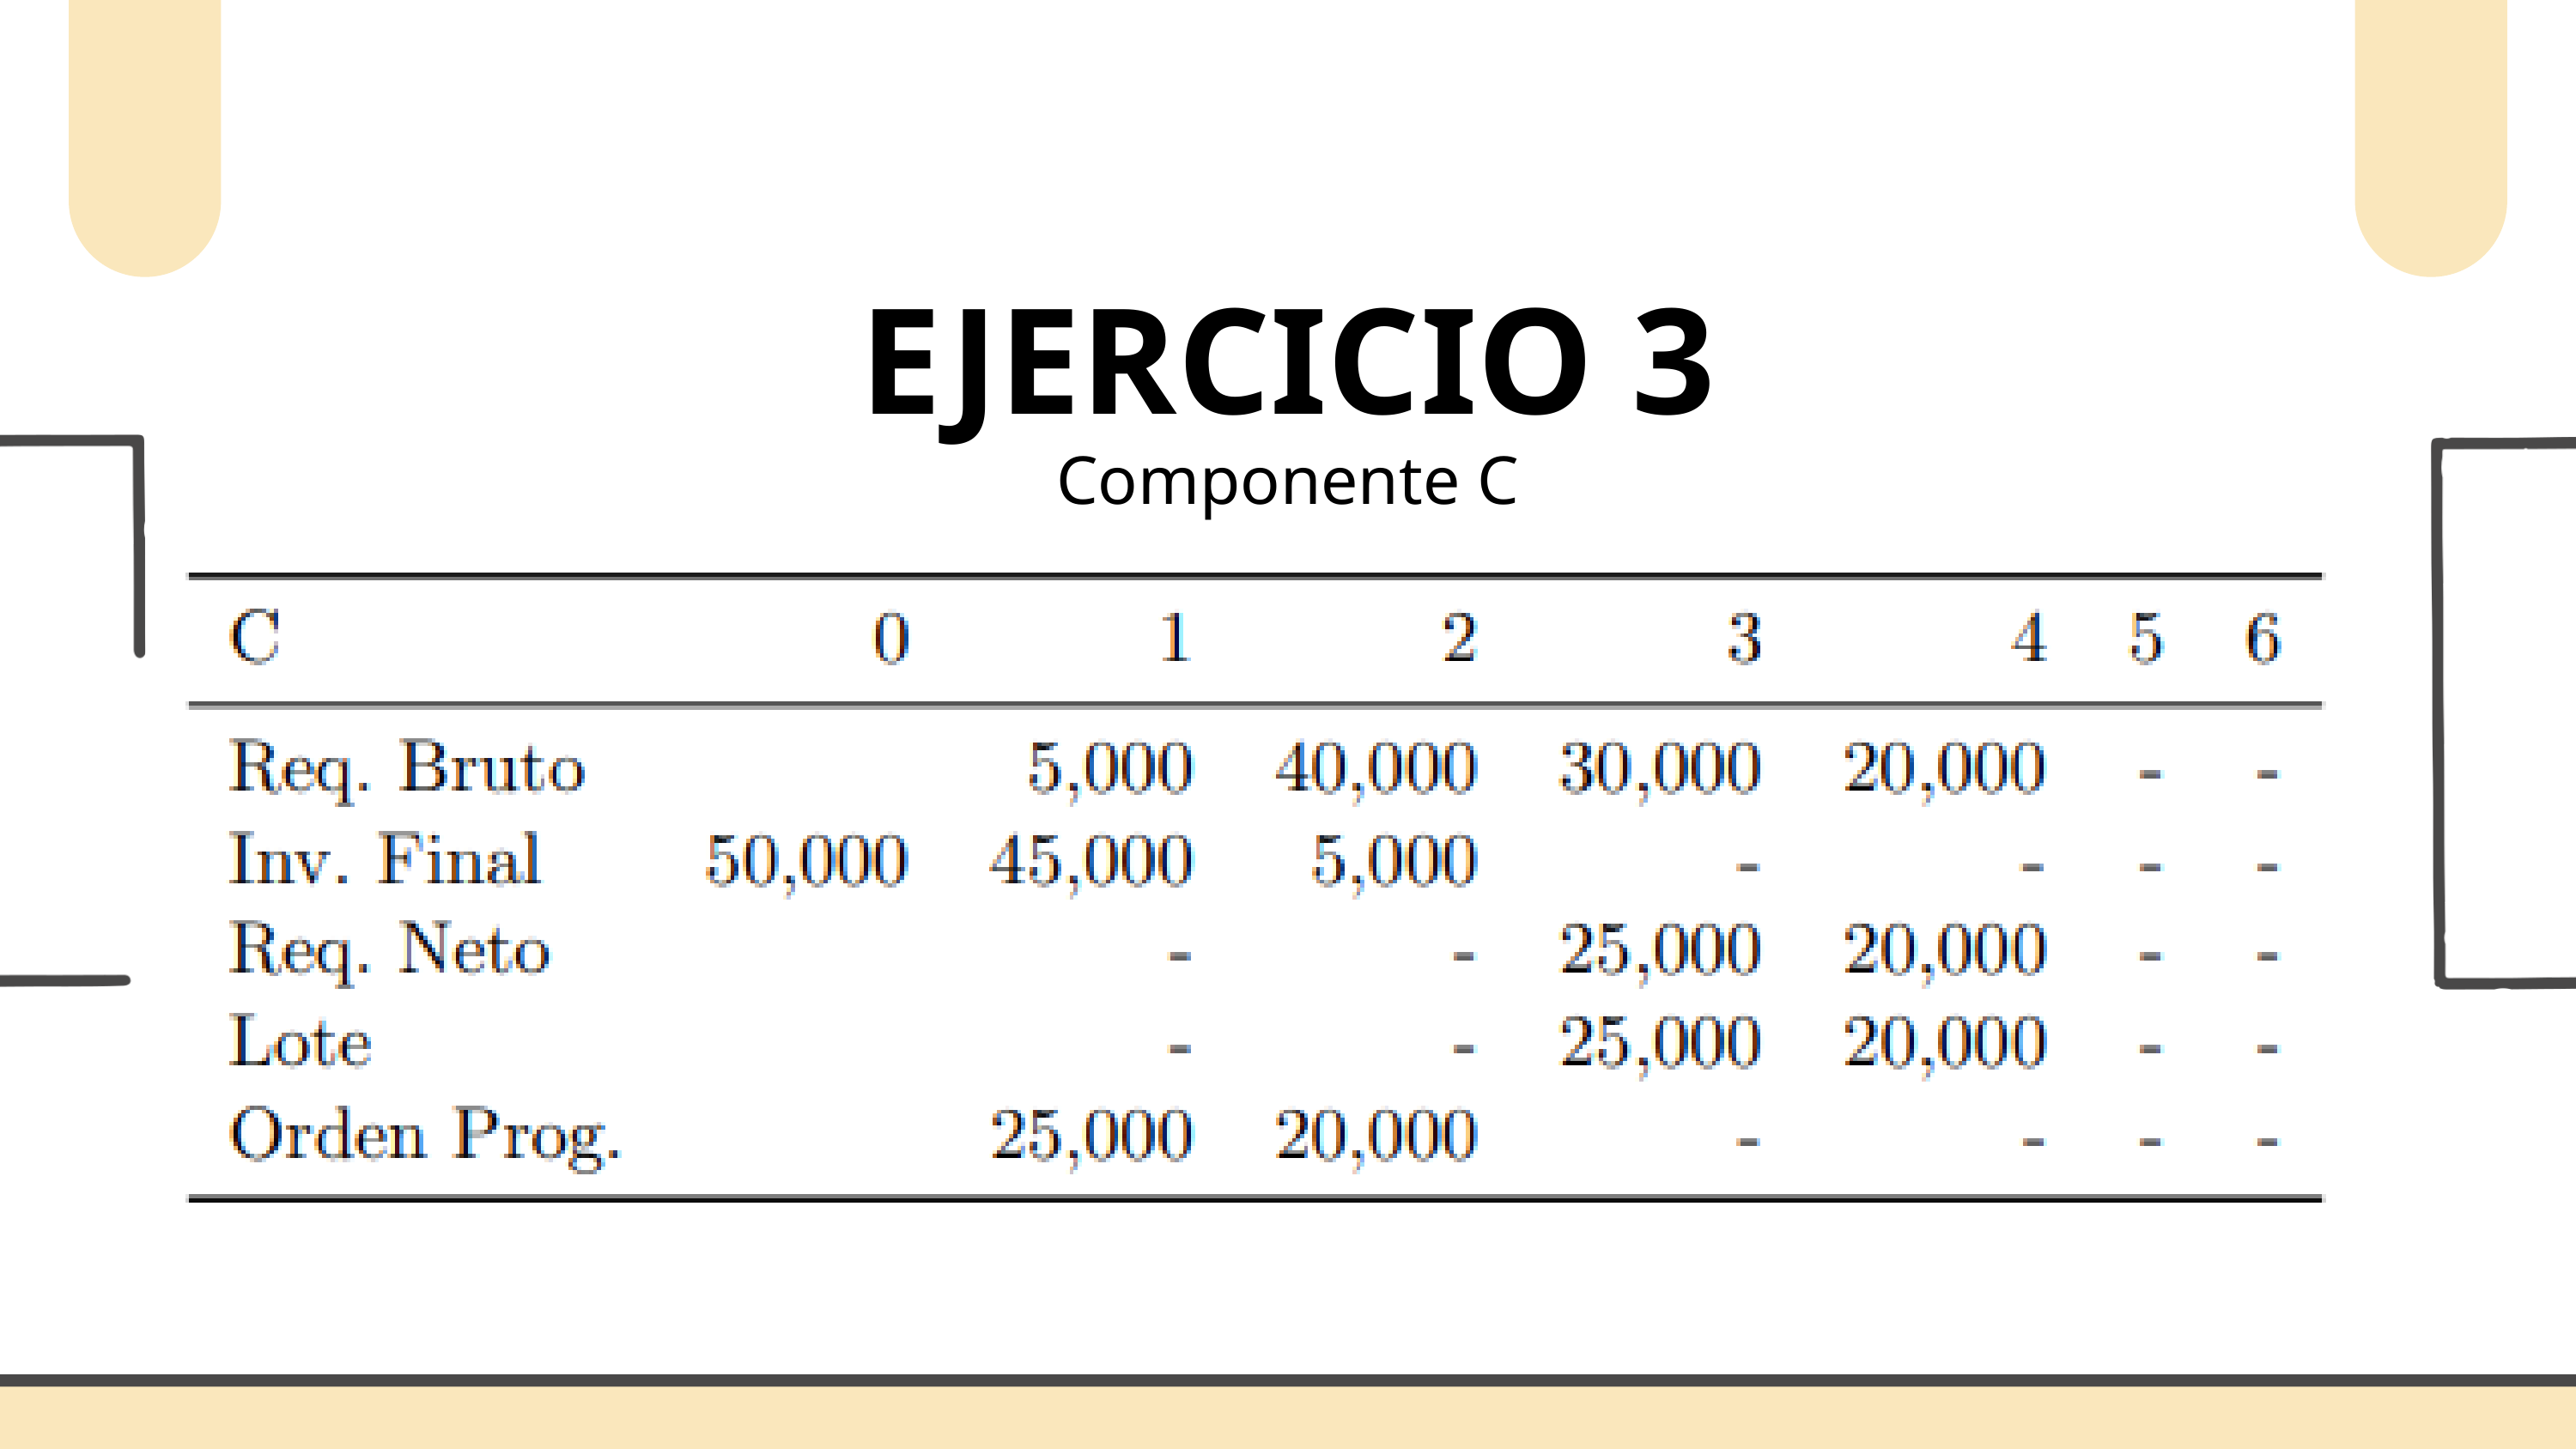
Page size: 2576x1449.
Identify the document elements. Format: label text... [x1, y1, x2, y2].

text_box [68, 0, 222, 277]
text_box [145, 456, 2399, 1304]
text_box EJERCICIO 3 [686, 238, 1890, 444]
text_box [2354, 0, 2508, 277]
text_box [2431, 434, 2576, 990]
text_box [0, 434, 146, 990]
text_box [0, 1379, 2576, 1449]
text_box Componente C [236, 425, 2340, 518]
